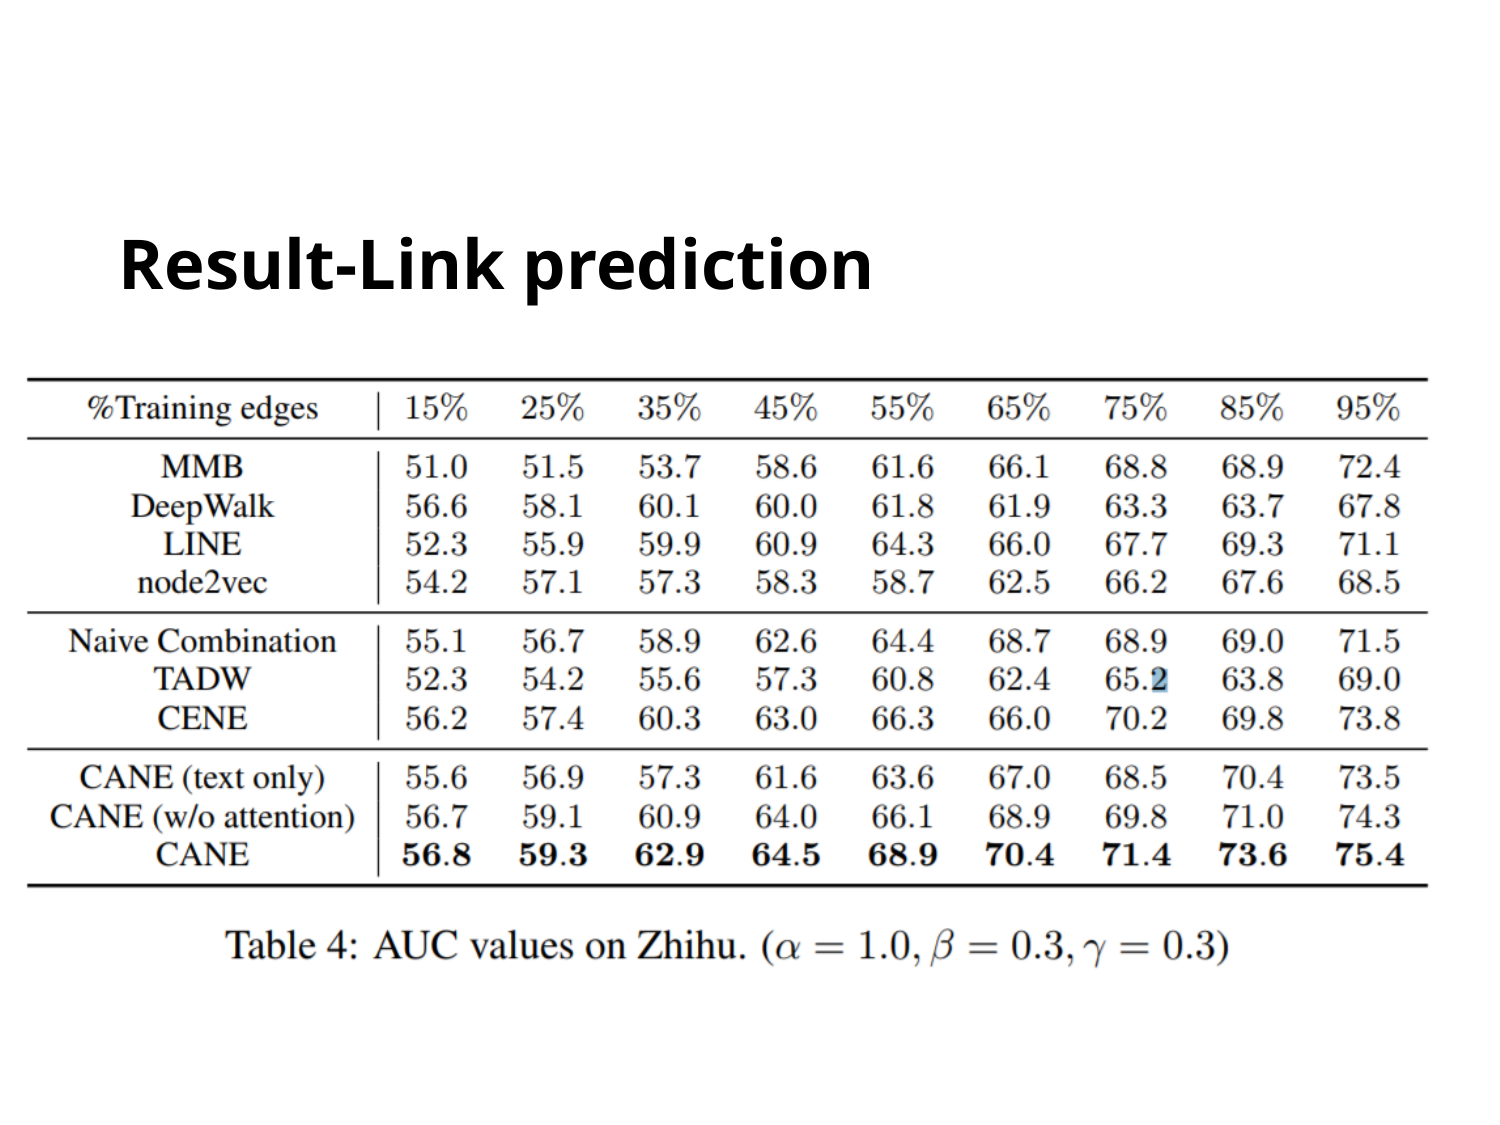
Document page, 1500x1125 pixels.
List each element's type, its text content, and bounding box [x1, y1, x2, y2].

picture [0, 348, 1500, 1003]
title Result-Link prediction [103, 185, 1398, 348]
